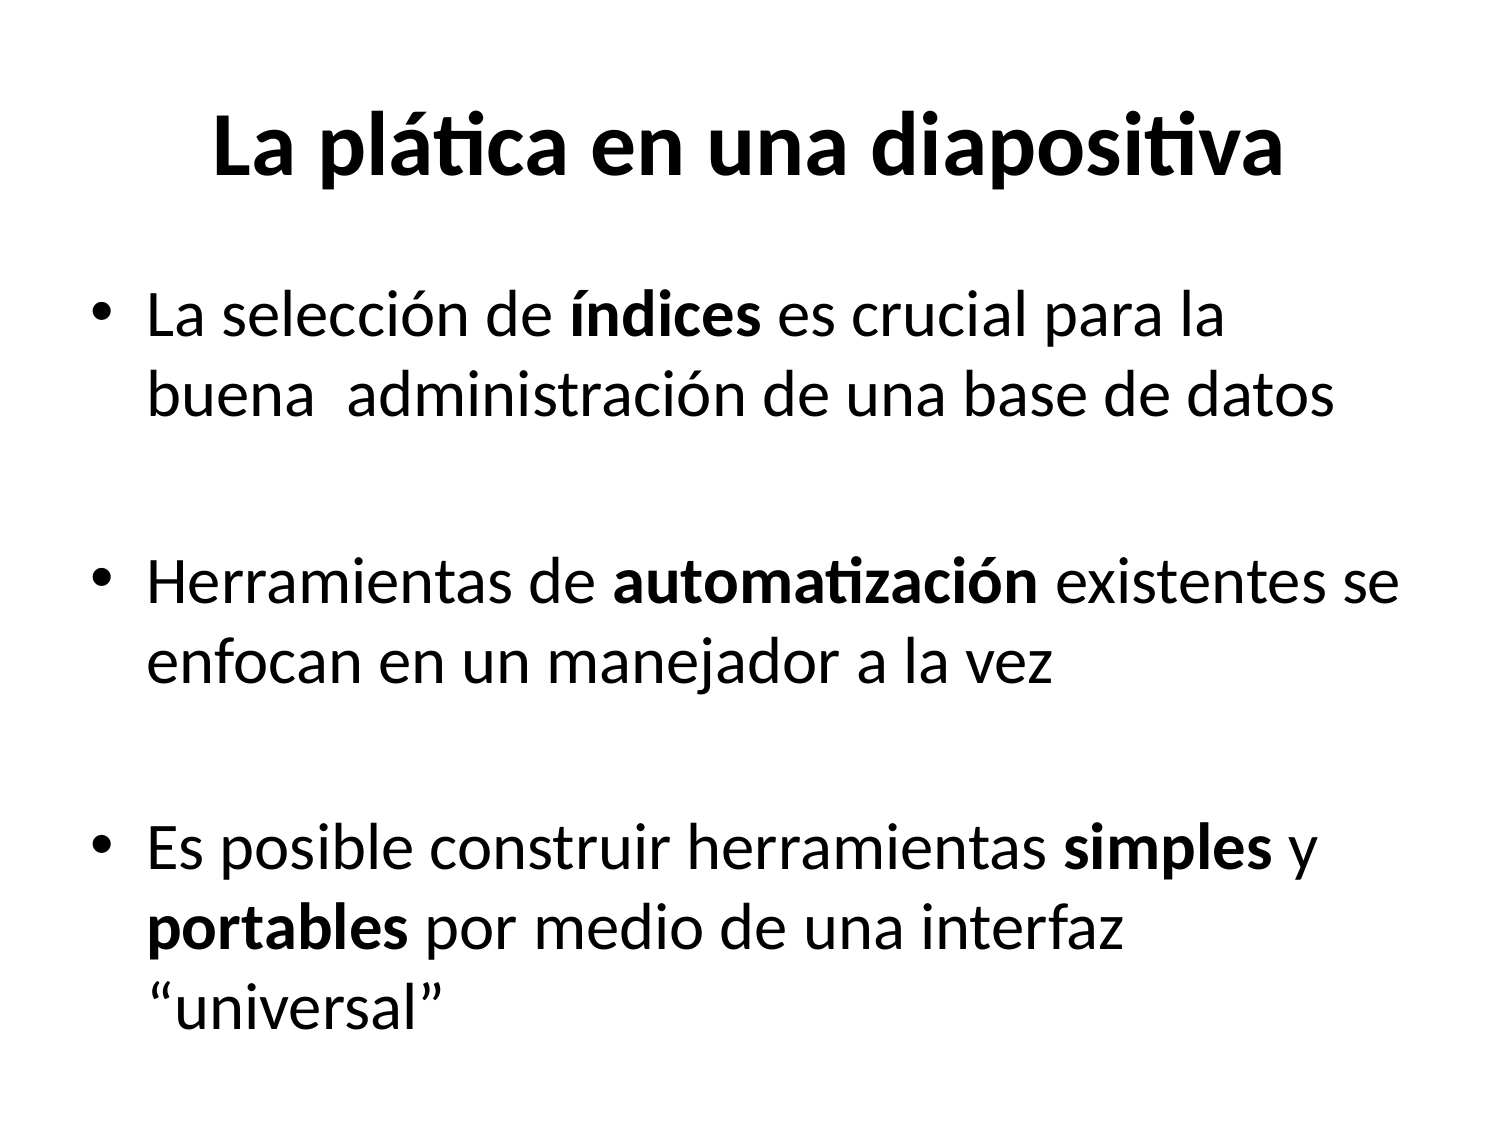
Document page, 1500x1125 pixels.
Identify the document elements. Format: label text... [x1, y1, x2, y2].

title La plática en una diapositiva [75, 45, 1425, 233]
list La selección de índices es crucial para la buena administración de una base de datos Herramientas de automatización existentes se enfocan en un manejador a la vez Es posible construir herramientas simples y portables por medio de una interfaz “universal” [75, 262, 1425, 1005]
